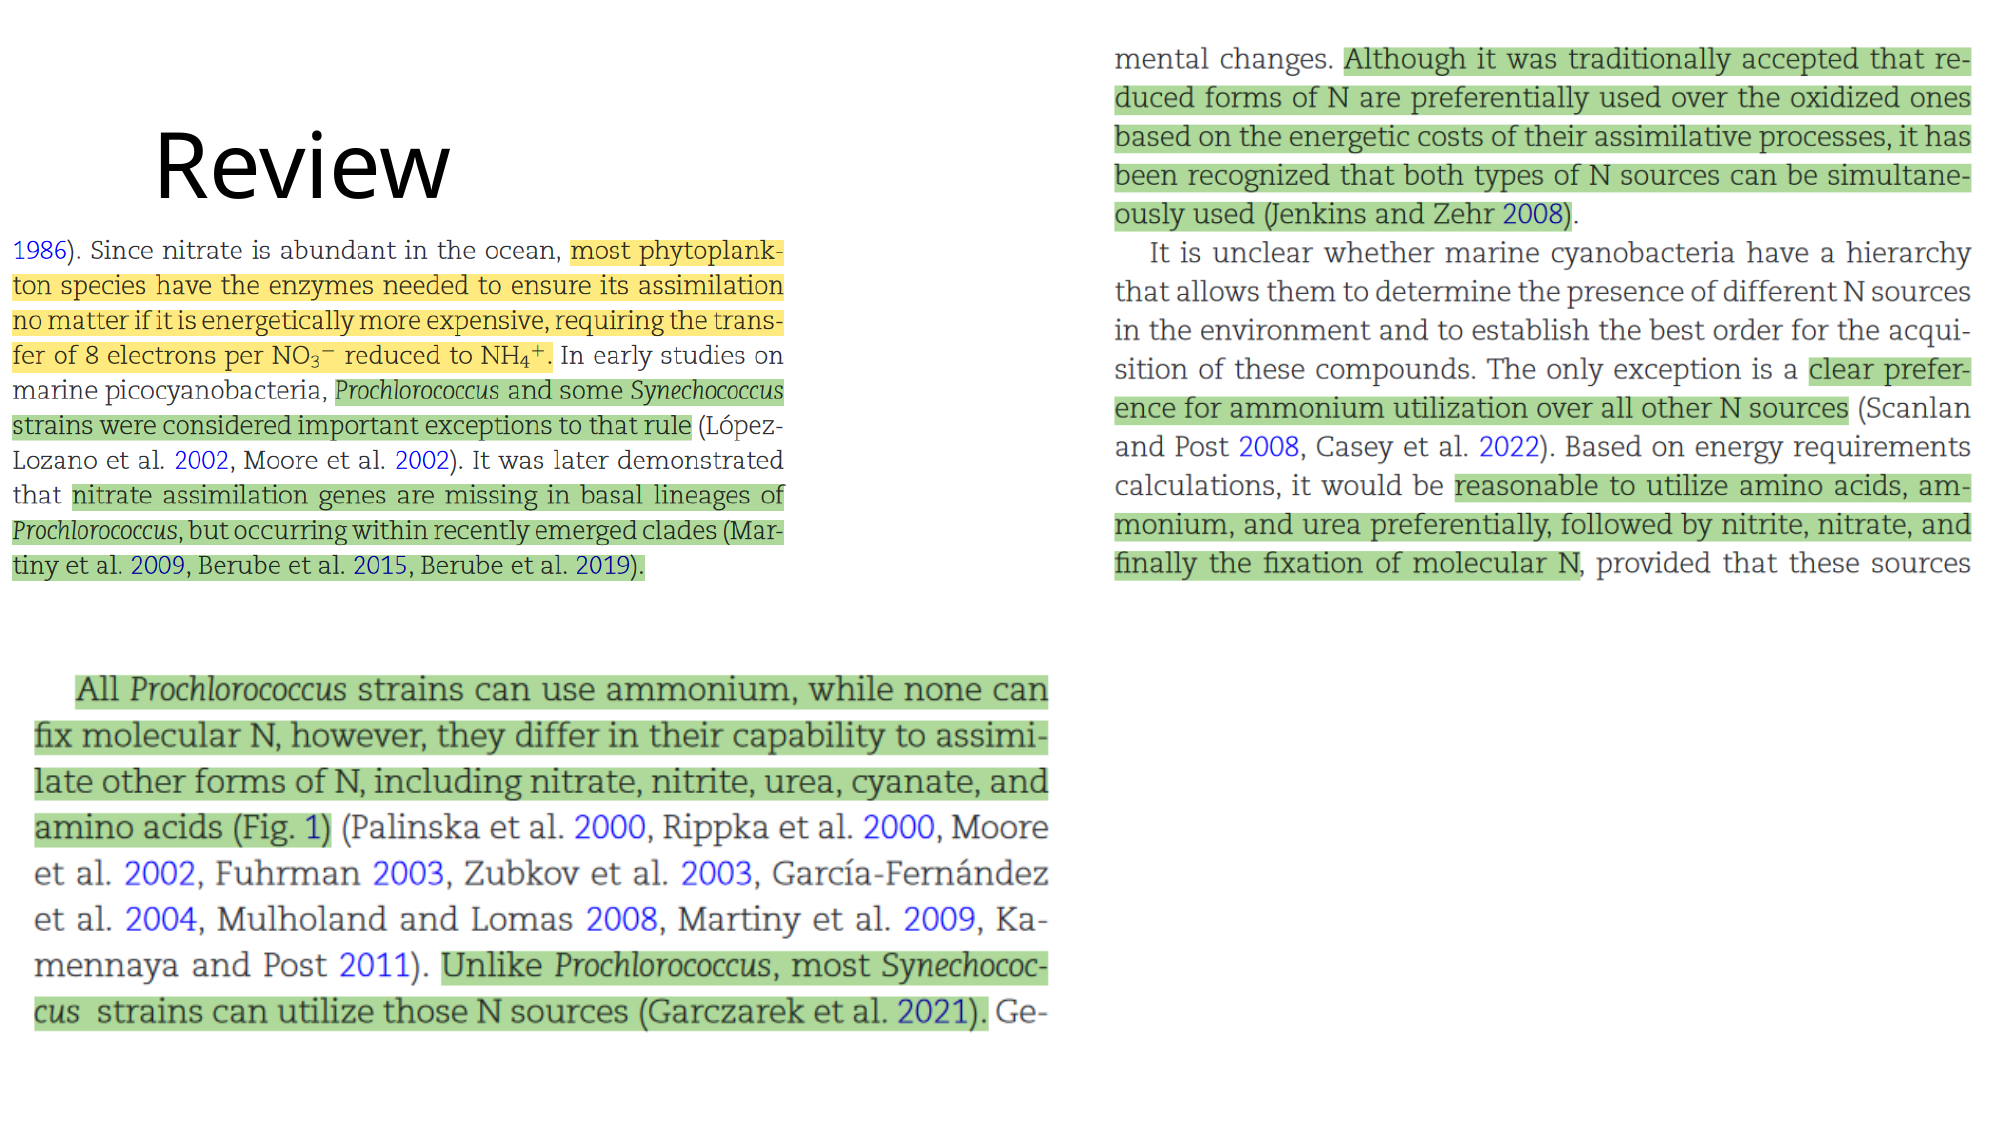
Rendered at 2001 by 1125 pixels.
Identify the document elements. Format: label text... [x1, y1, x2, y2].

picture [1106, 39, 2000, 586]
title Review [137, 59, 1106, 278]
picture [19, 666, 1061, 1036]
picture [0, 232, 796, 586]
